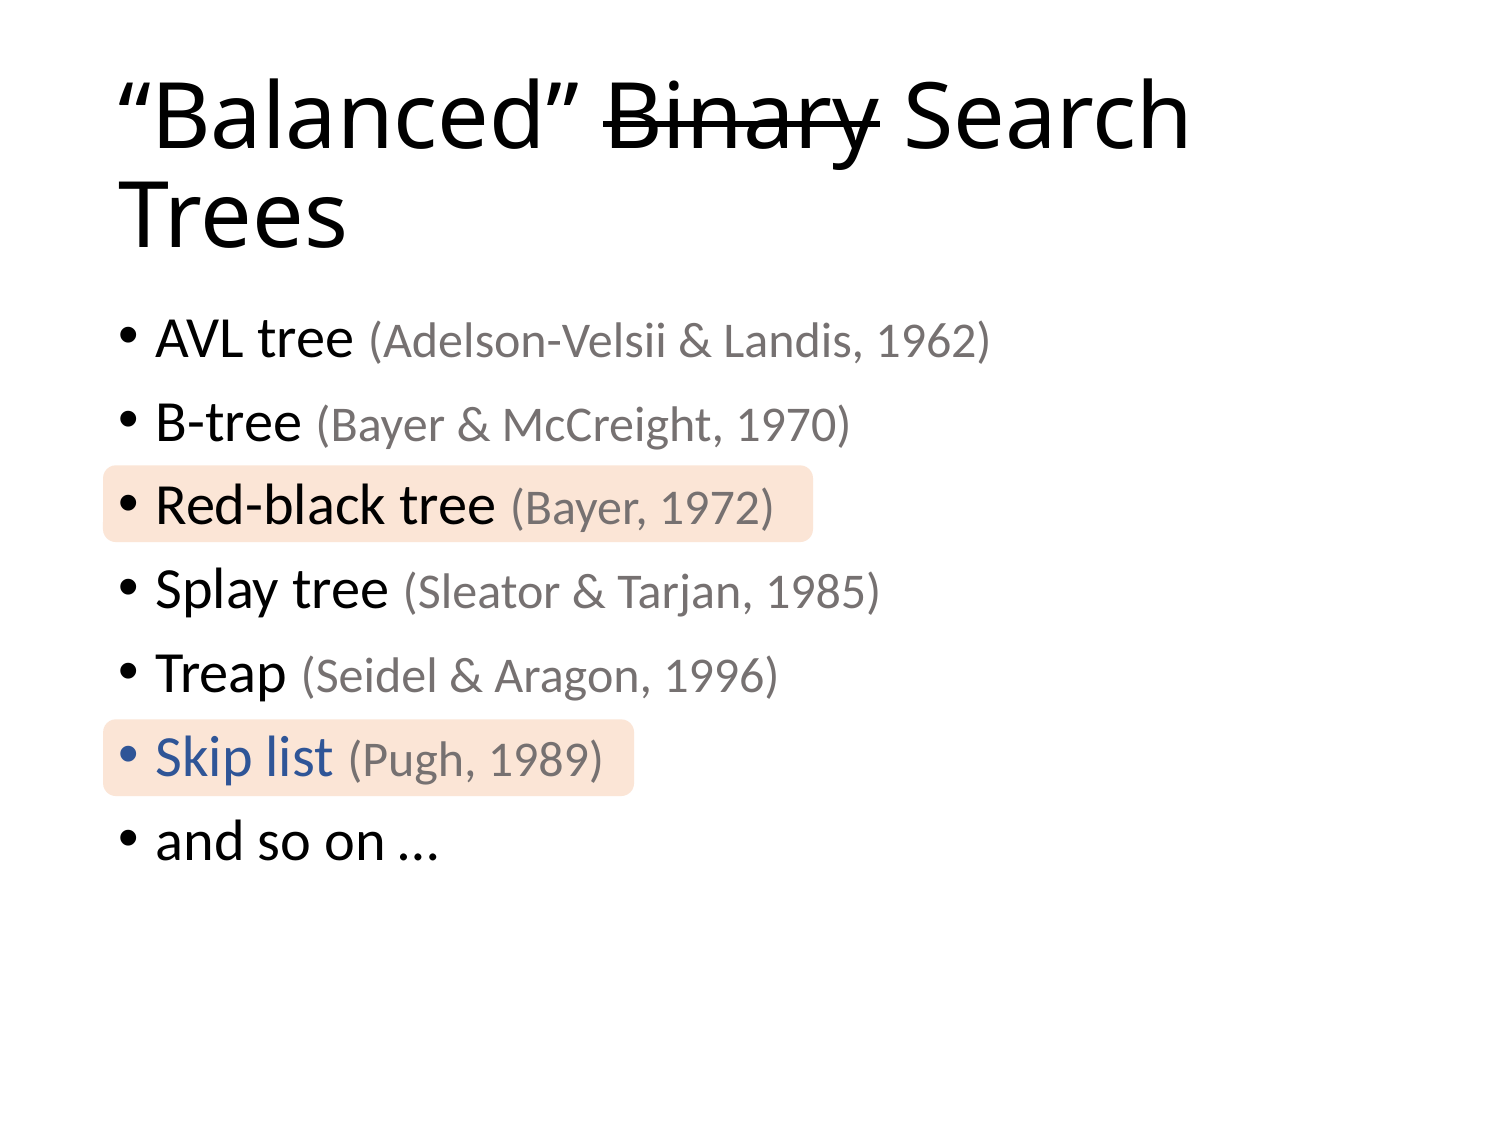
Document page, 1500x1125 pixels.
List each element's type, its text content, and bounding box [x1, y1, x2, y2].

list AVL tree (Adelson-Velsii & Landis, 1962) B-tree (Bayer & McCreight, 1970) Red-black tree (Bayer, 1972) Splay tree (Sleator & Tarjan, 1985) Treap (Seidel & Aragon, 1996) Skip list (Pugh, 1989) and so on … [103, 299, 1397, 1014]
title “Balanced” Binary Search Trees [103, 59, 1397, 278]
